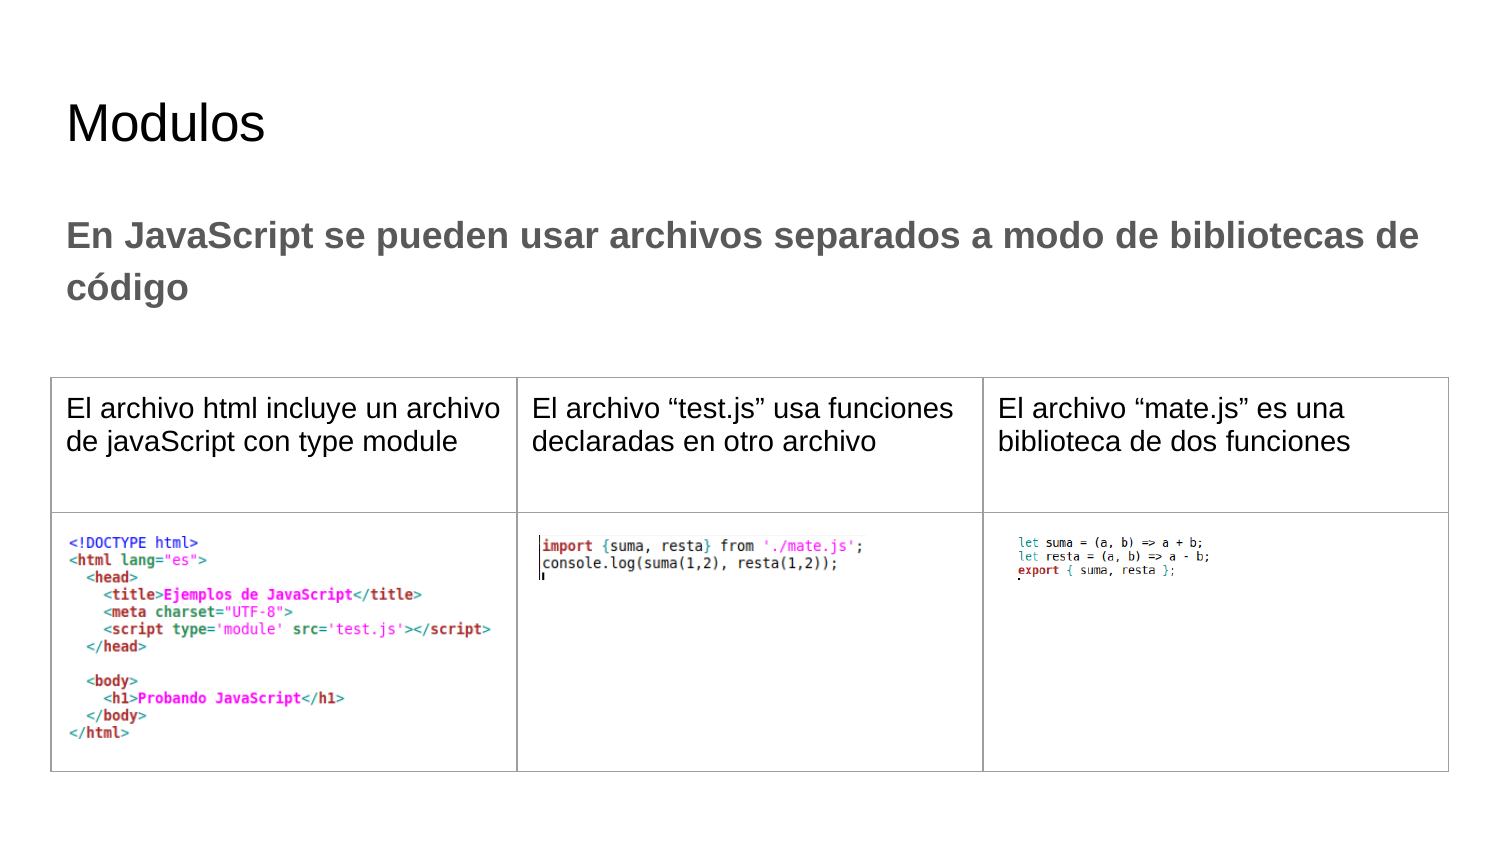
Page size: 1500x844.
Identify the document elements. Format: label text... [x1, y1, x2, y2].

table_header El archivo html incluye un archivo de javaScript con type module [52, 378, 516, 512]
table_cell [52, 513, 516, 771]
title Modulos [51, 72, 1449, 167]
picture [539, 535, 866, 581]
table_cell [984, 513, 1448, 771]
list En JavaScript se pueden usar archivos separados a modo de bibliotecas de código [51, 189, 1449, 377]
picture [69, 535, 496, 739]
table_cell [518, 513, 982, 771]
table_header El archivo “mate.js” es una biblioteca de dos funciones [984, 378, 1448, 512]
table_header El archivo “test.js” usa funciones declaradas en otro archivo [518, 378, 982, 512]
picture [1016, 535, 1215, 581]
